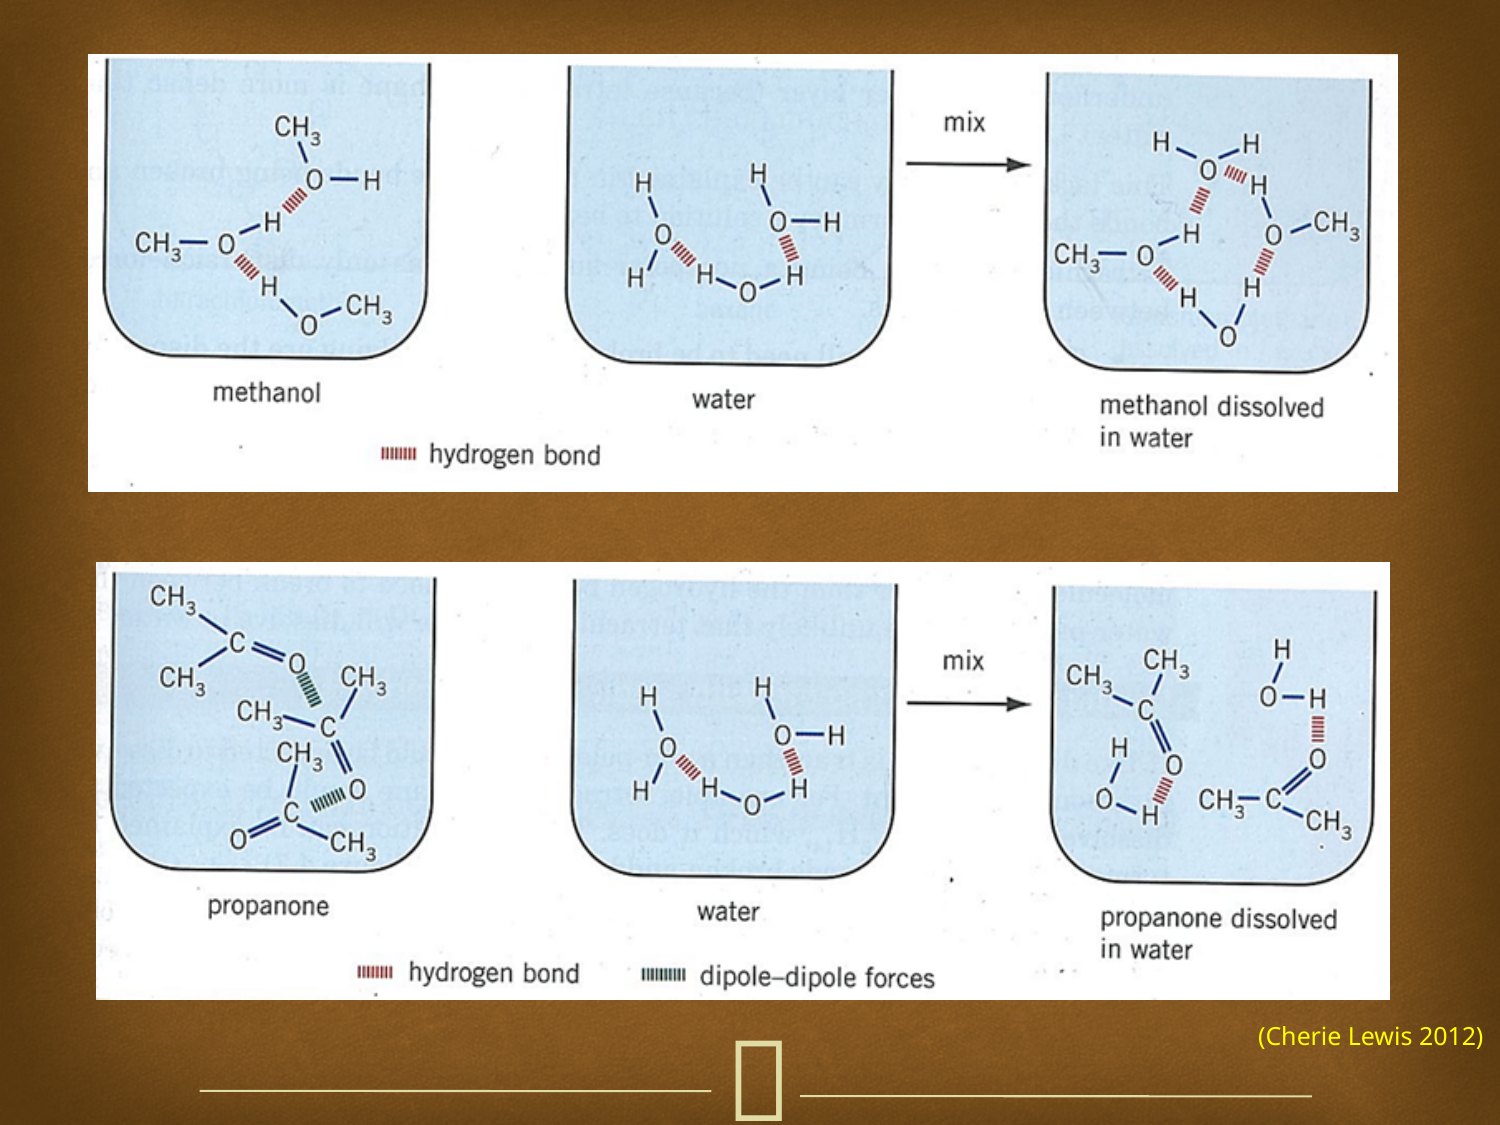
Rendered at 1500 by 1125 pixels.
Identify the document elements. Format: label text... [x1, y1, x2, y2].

picture [96, 561, 1391, 1001]
picture [87, 54, 1399, 493]
text_box (Cherie Lewis 2012) [1243, 1013, 1499, 1058]
